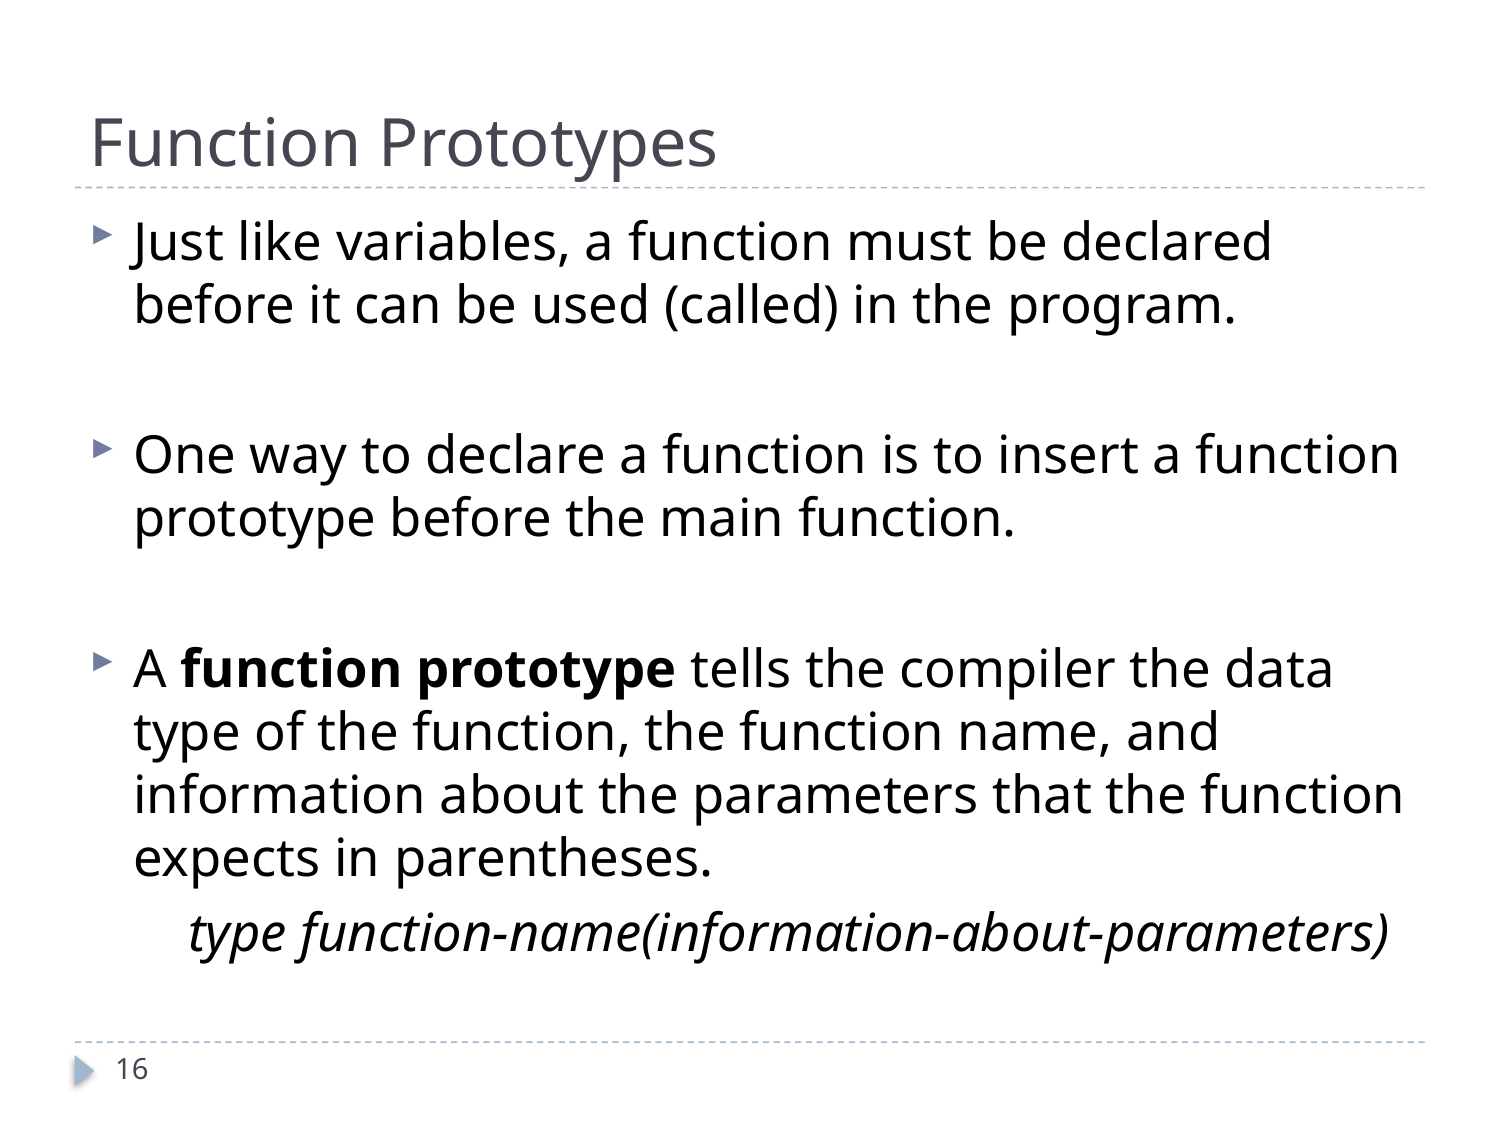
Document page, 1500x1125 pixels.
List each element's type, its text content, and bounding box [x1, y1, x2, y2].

slide_number 16 [100, 1042, 426, 1103]
title Function Prototypes [75, 24, 1425, 188]
list Just like variables, a function must be declared before it can be used (called) in the program. One way to declare a function is to insert a function prototype before the main function. A function prototype tells the compiler the data type of the function, the function name, and information about the parameters that the function expects in parentheses. type function-name(information-about-parameters) [75, 200, 1425, 1010]
